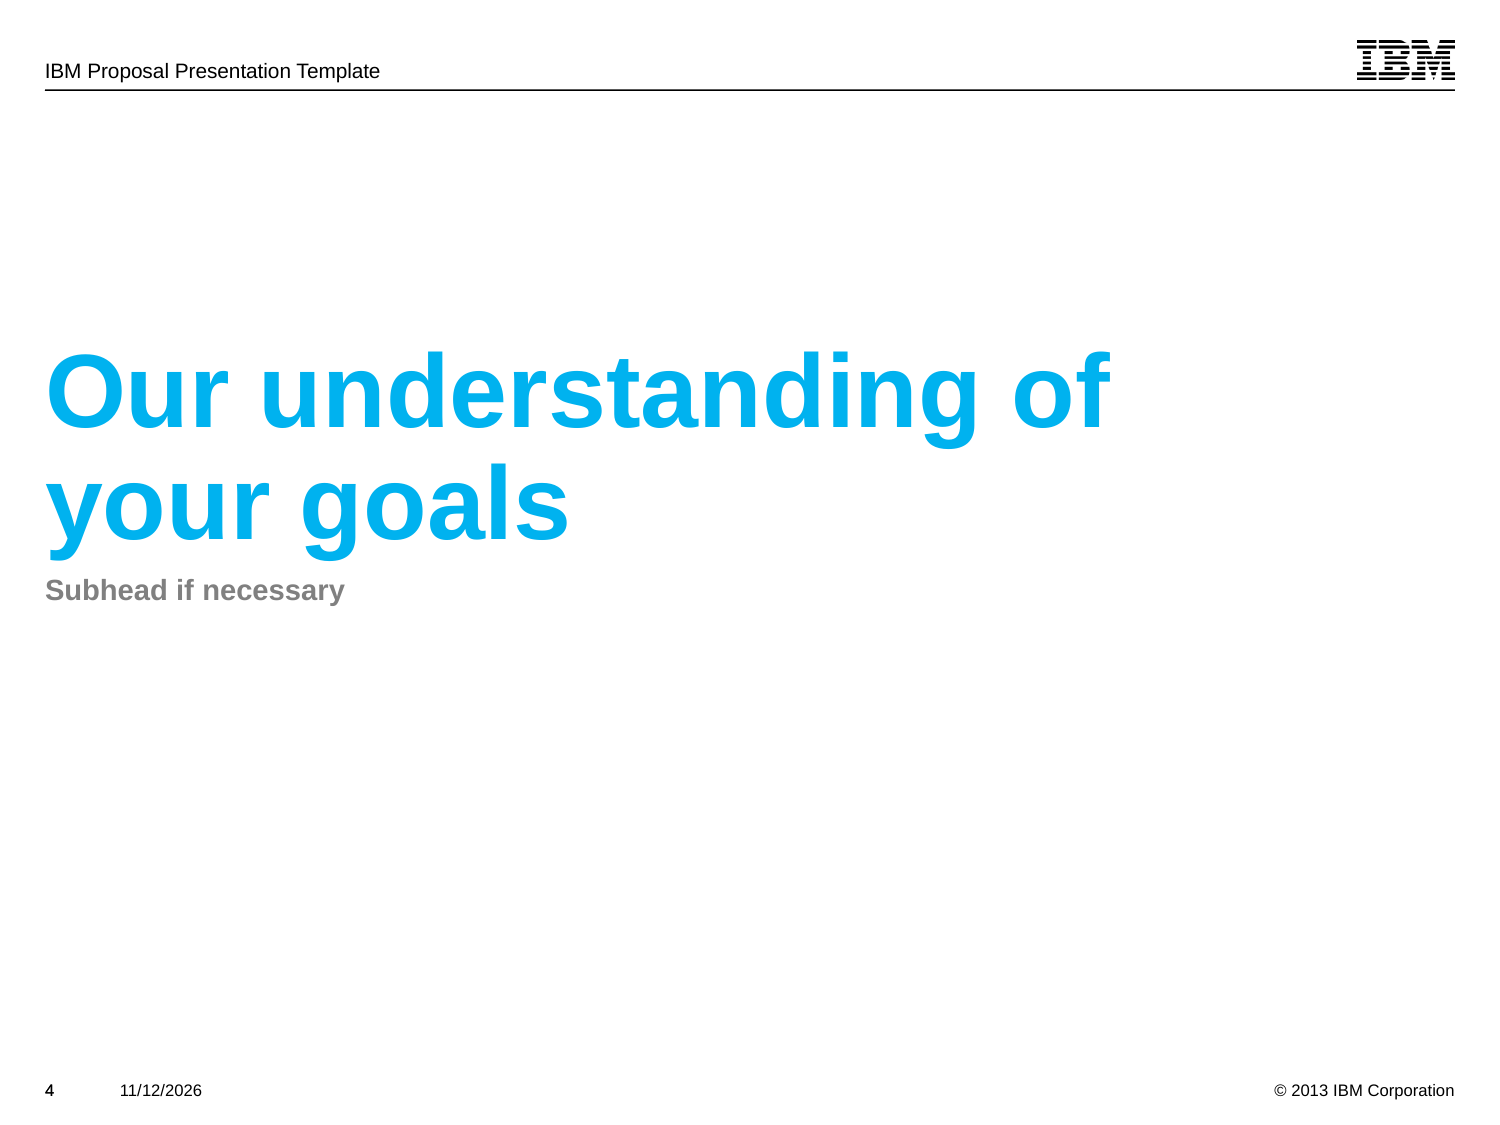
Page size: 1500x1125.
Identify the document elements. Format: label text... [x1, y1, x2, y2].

title Our understanding of your goals [45, 346, 1298, 570]
picture [1357, 40, 1455, 80]
text_box 4 [29, 1072, 91, 1103]
list Subhead if necessary [45, 570, 1455, 657]
